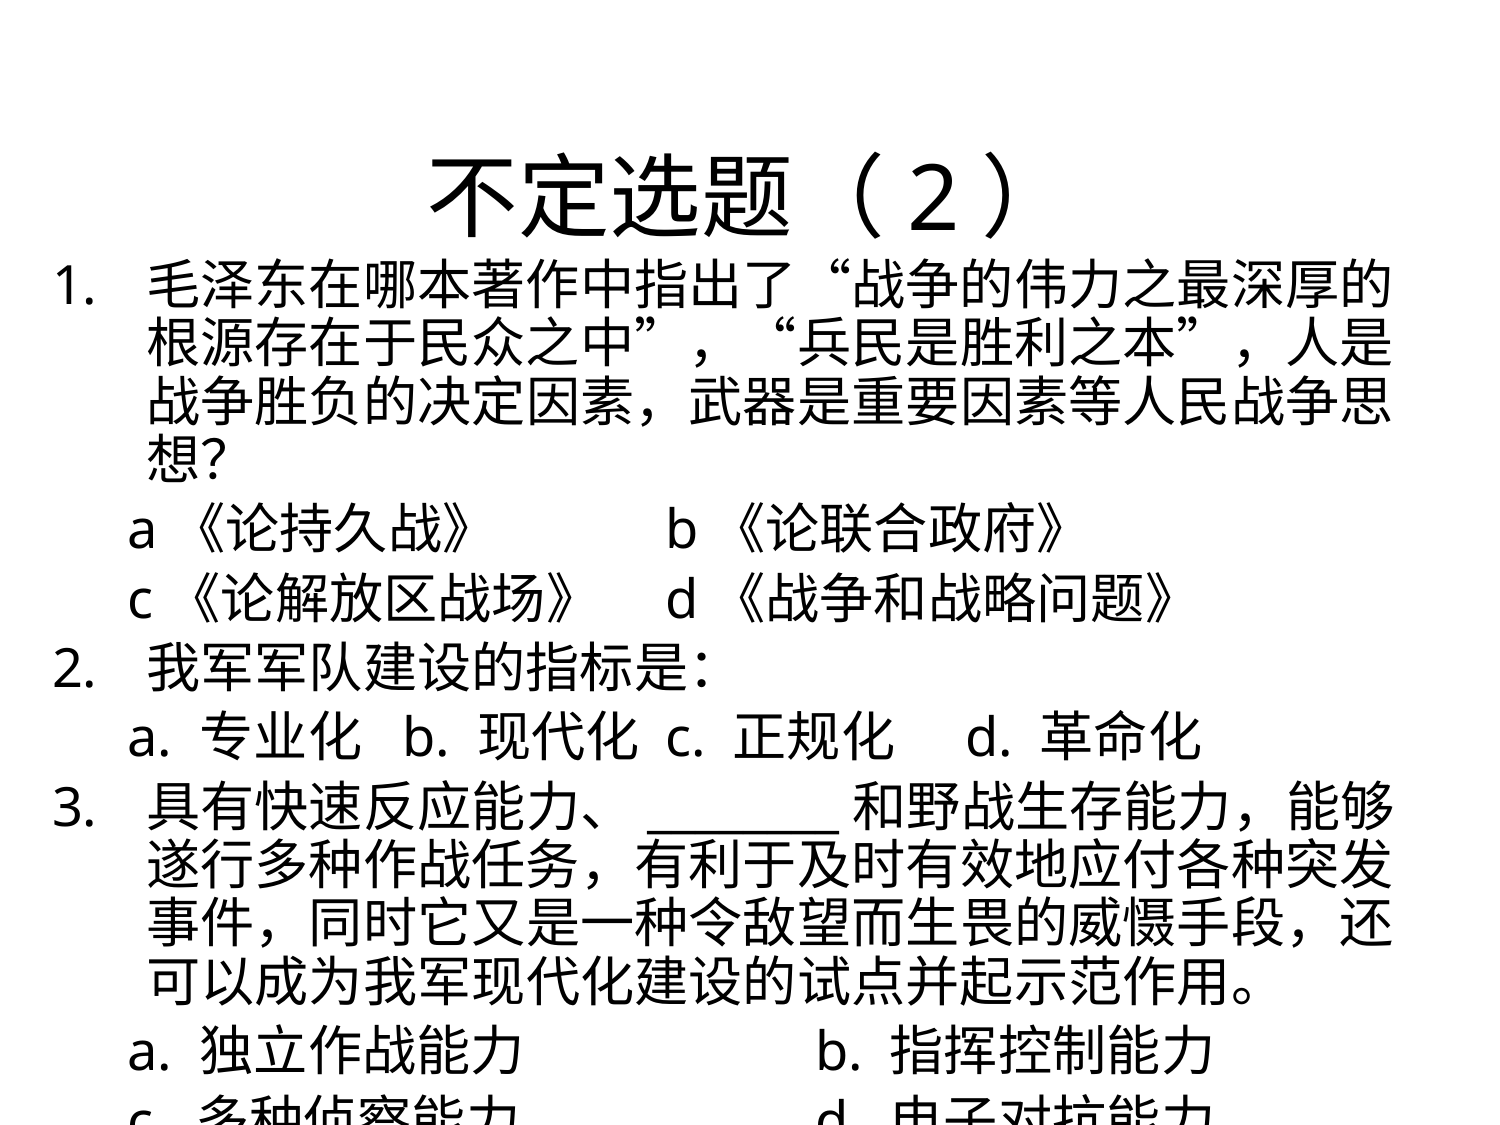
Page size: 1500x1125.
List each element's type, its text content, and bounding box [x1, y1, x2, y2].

title 不定选题（2） [112, 99, 1388, 249]
list 毛泽东在哪本著作中指出了“战争的伟力之最深厚的根源存在于民众之中”，“兵民是胜利之本”，人是战争胜负的决定因素，武器是重要因素等人民战争思想？ a《论持久战》 b《论联合政府》 c《论解放区战场》 d《战争和战略问题》 我军军队建设的指标是： a. 专业化 b. 现代化 c. 正规化 d. 革命化 具有快速反应能力、________和野战生存能力，能够遂行多种作战任务，有利于及时有效地应付各种突发事件，同时它又是一种令敌望而生畏的威慑手段，还可以成为我军现代化建设的试点并起示范作用。 a. 独立作战能力 b. 指挥控制能力 c. 多种侦察能力 d. 电子对抗能力 [37, 249, 1463, 1088]
